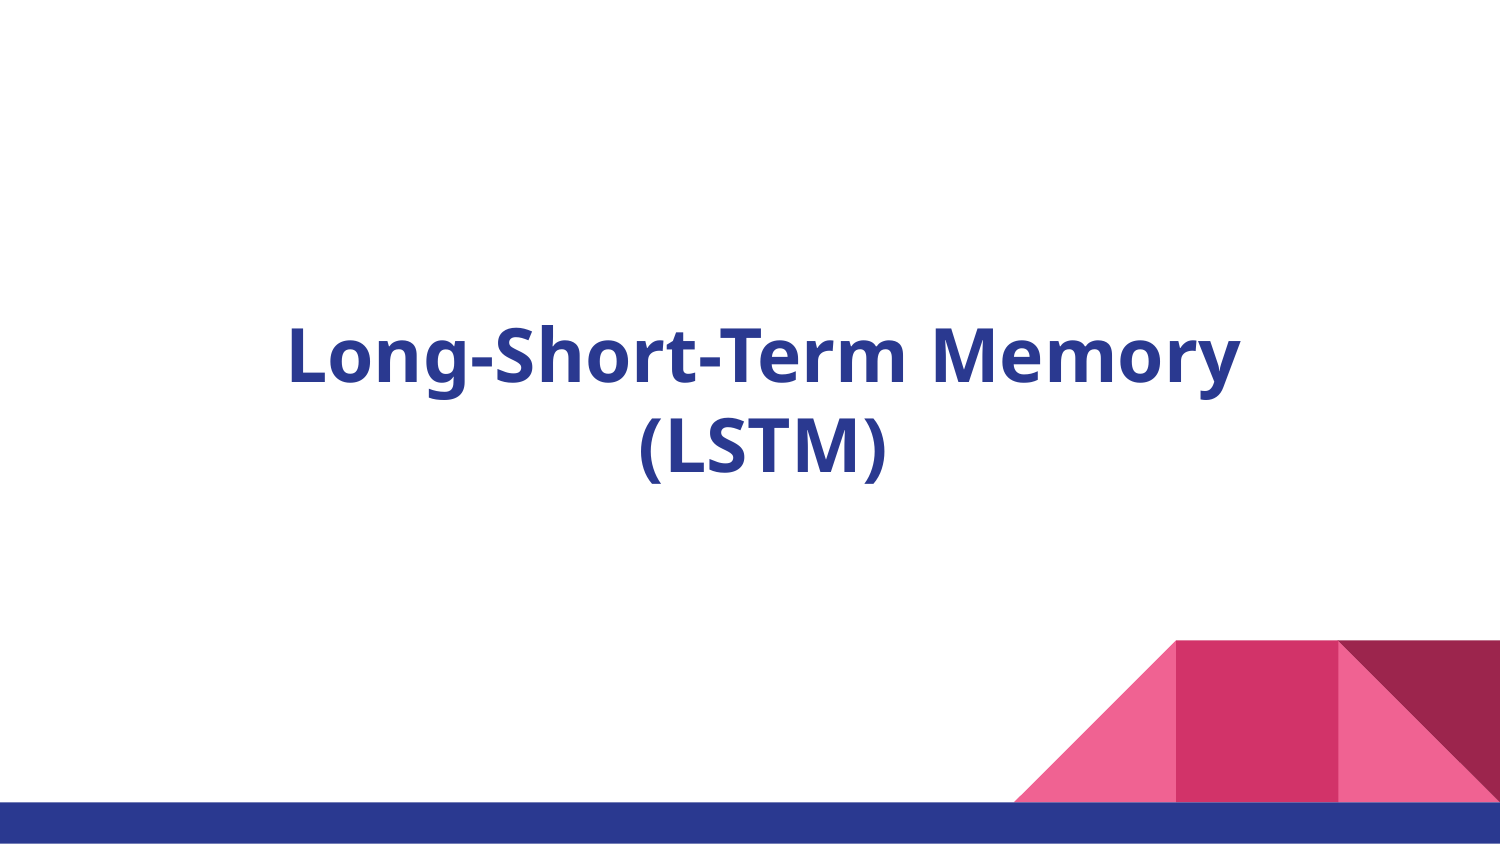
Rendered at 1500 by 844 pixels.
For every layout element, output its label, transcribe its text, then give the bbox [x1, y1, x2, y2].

title Long-Short-Term Memory (LSTM) [47, 292, 1479, 536]
